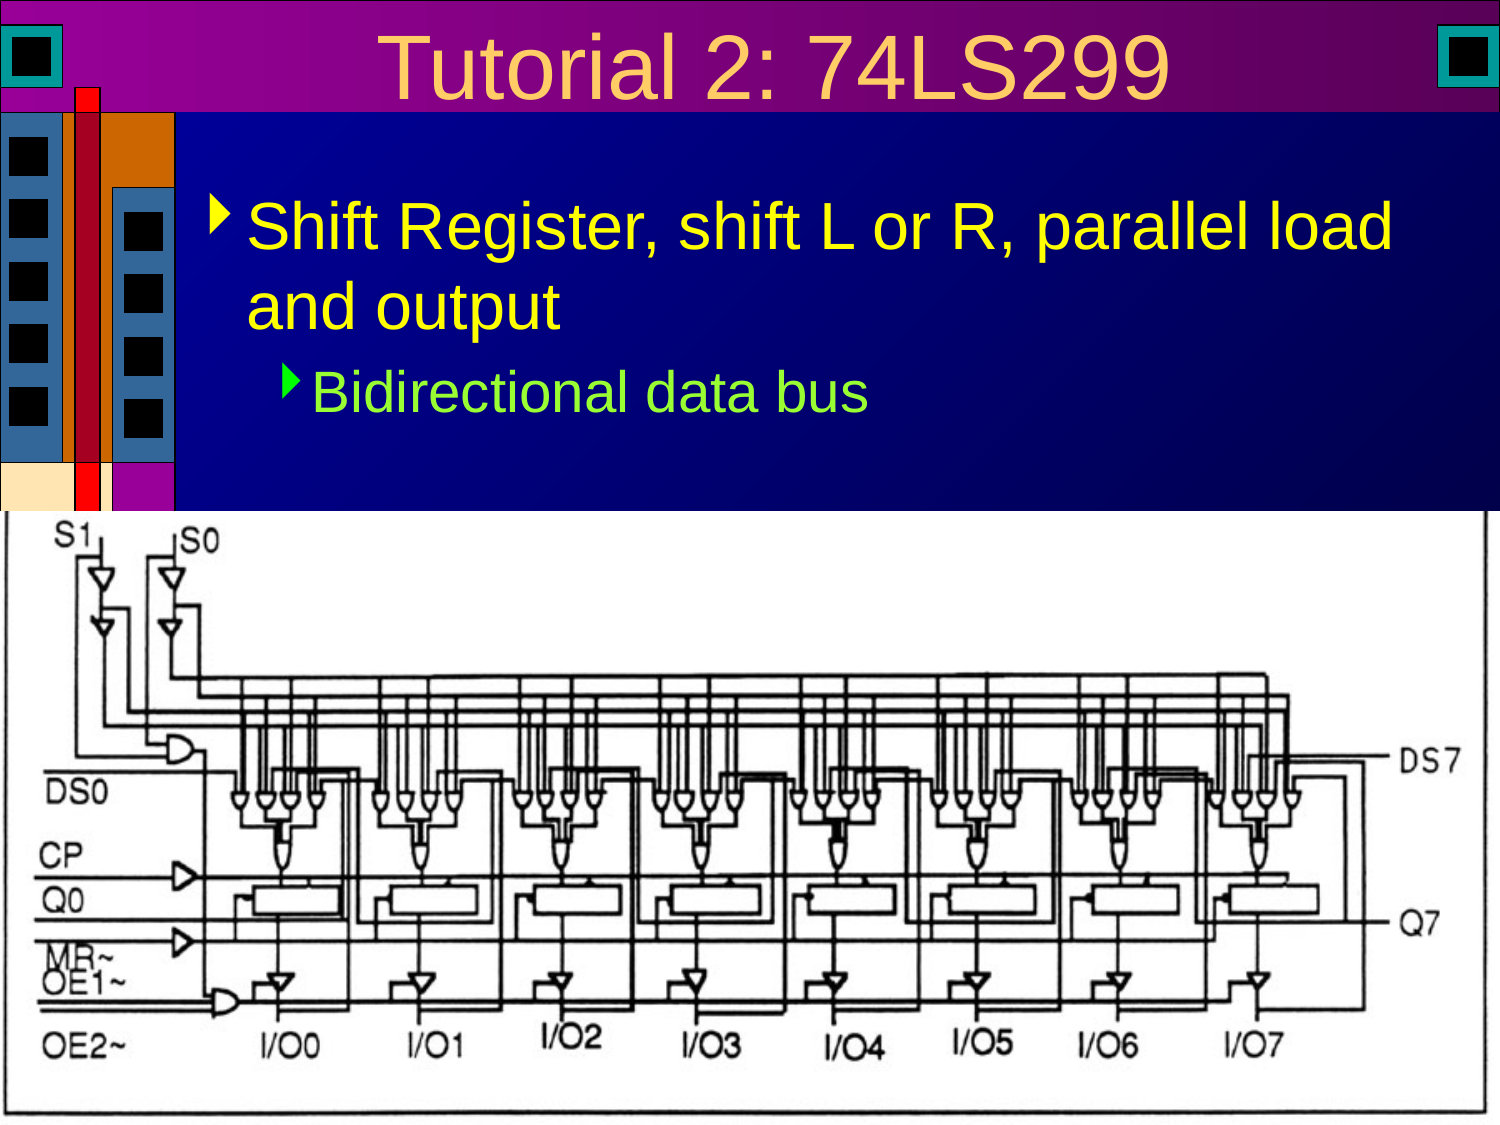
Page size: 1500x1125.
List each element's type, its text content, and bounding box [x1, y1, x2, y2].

title Tutorial 2: 74LS299 [150, 0, 1400, 125]
picture [0, 511, 1500, 1125]
list Shift Register, shift L or R, parallel load and output Bidirectional data bus [174, 174, 1500, 511]
